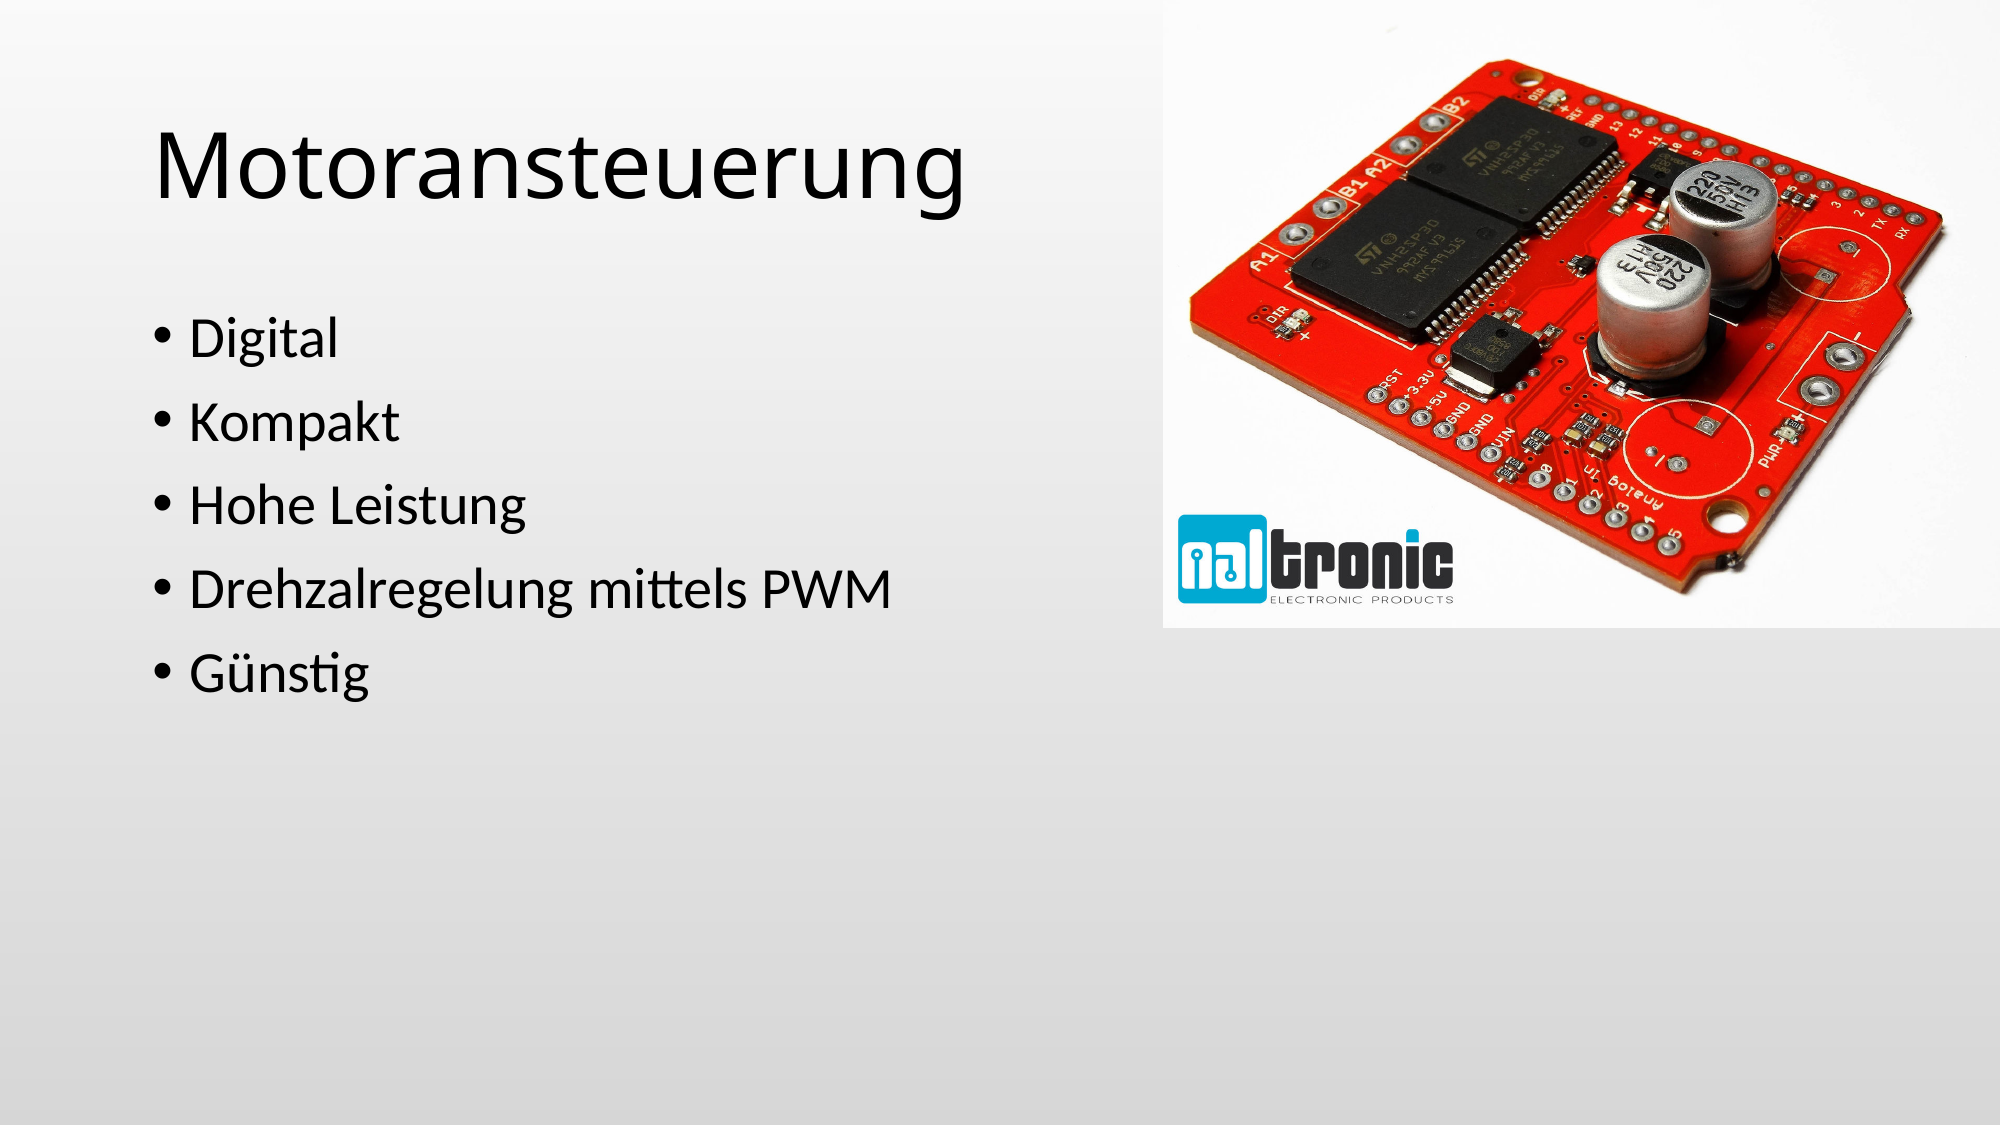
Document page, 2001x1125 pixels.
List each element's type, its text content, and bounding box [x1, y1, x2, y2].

title Motoransteuerung [137, 59, 1163, 278]
list Digital Kompakt Hohe Leistung Drehzalregelung mittels PWM Günstig [137, 299, 1863, 1014]
picture [1163, 0, 2000, 628]
